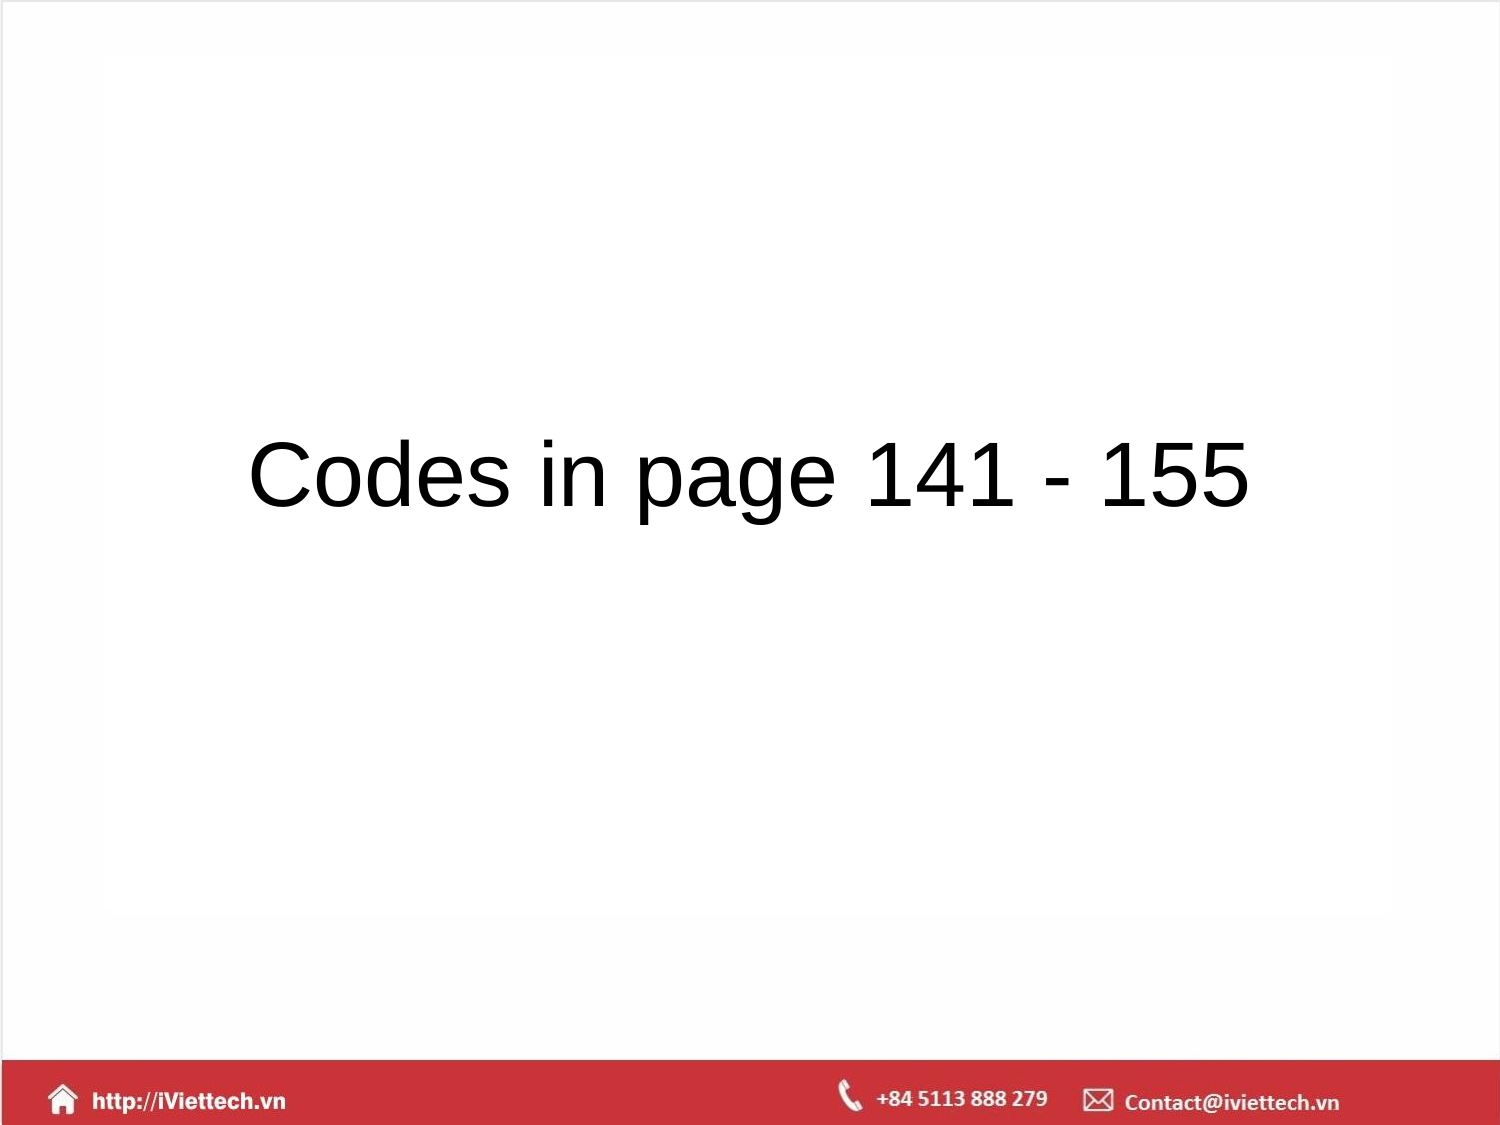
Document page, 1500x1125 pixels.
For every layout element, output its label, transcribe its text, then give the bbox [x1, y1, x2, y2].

title Codes in page 141 - 155 [112, 349, 1388, 591]
picture [0, 0, 1500, 1125]
